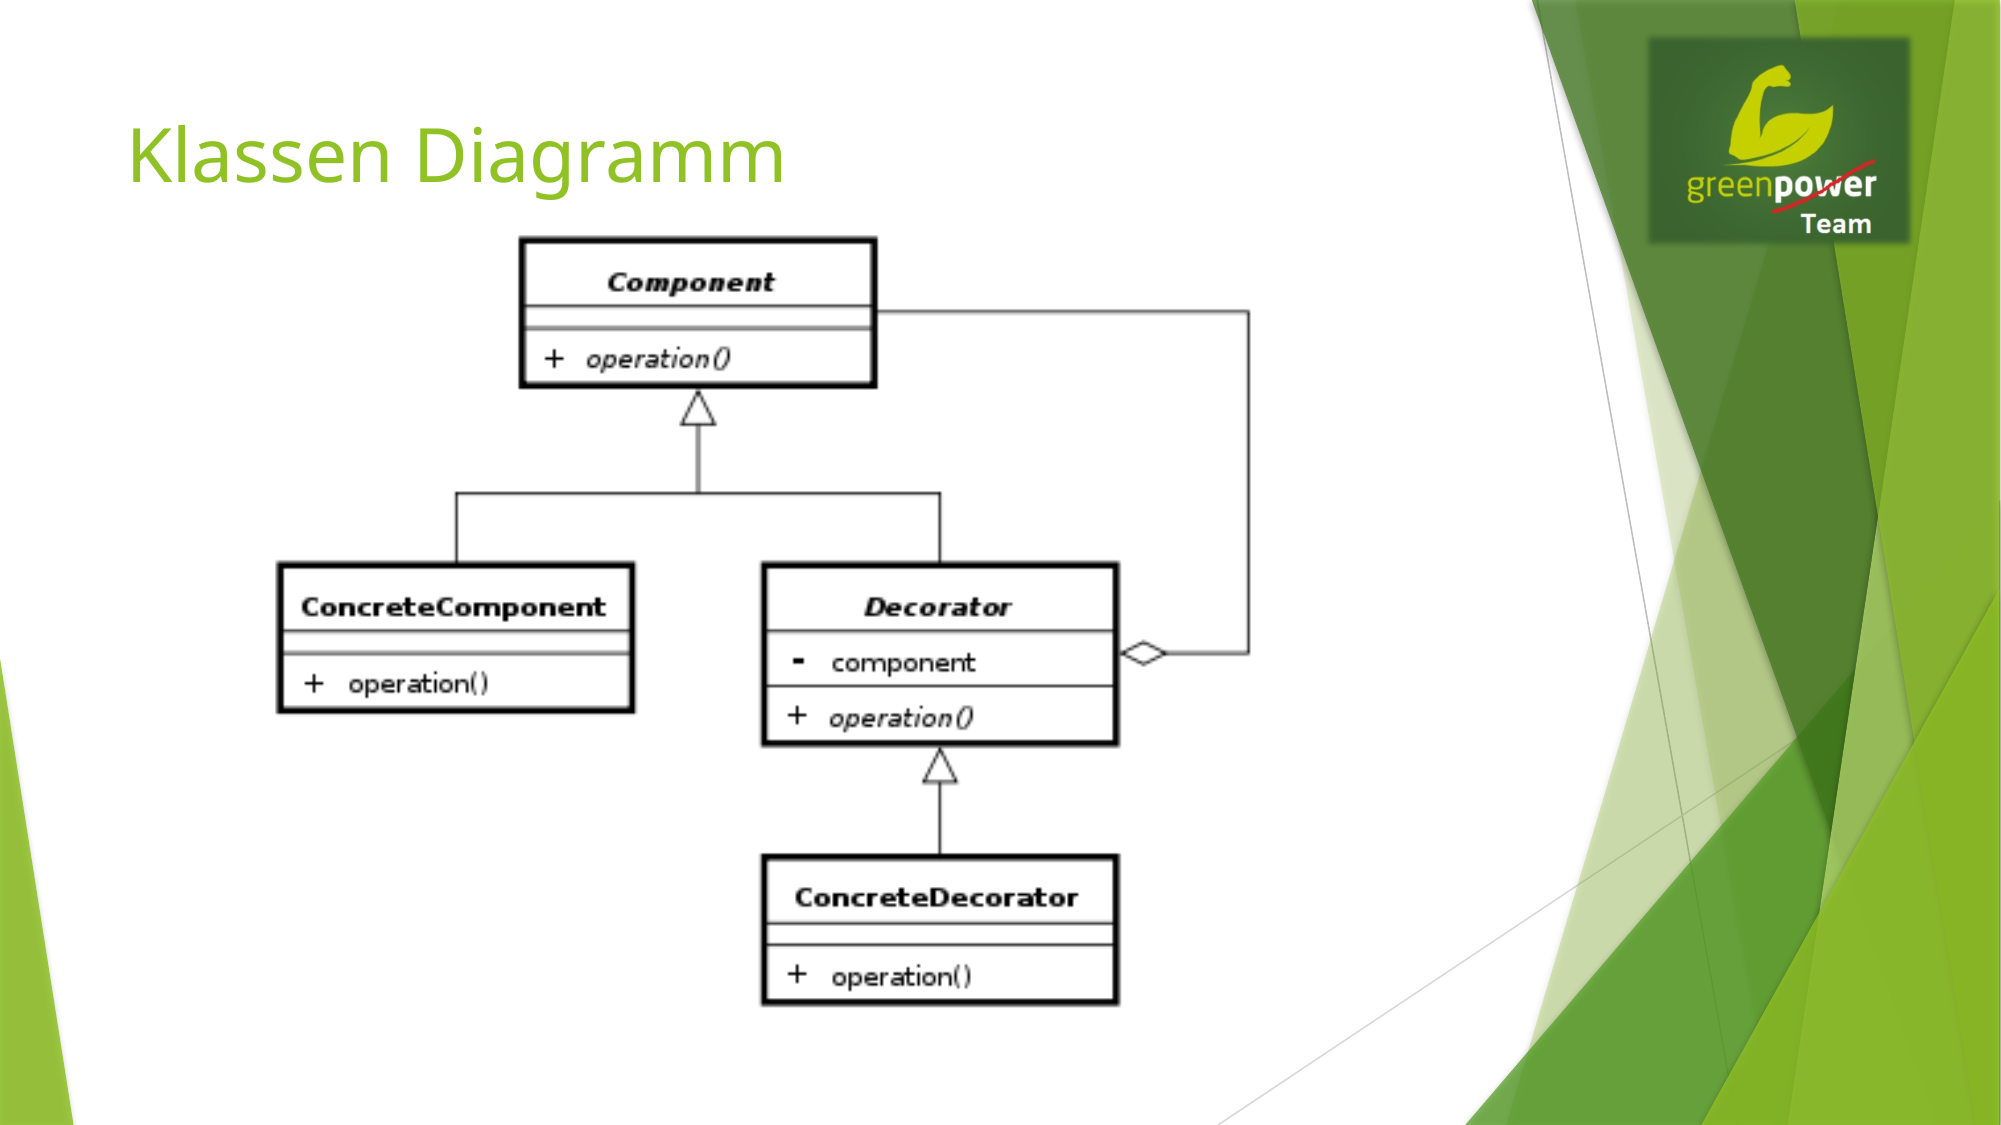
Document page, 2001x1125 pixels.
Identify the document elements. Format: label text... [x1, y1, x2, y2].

title Klassen Diagramm [111, 99, 1522, 317]
picture [1651, 40, 1907, 242]
picture [236, 197, 1293, 1034]
